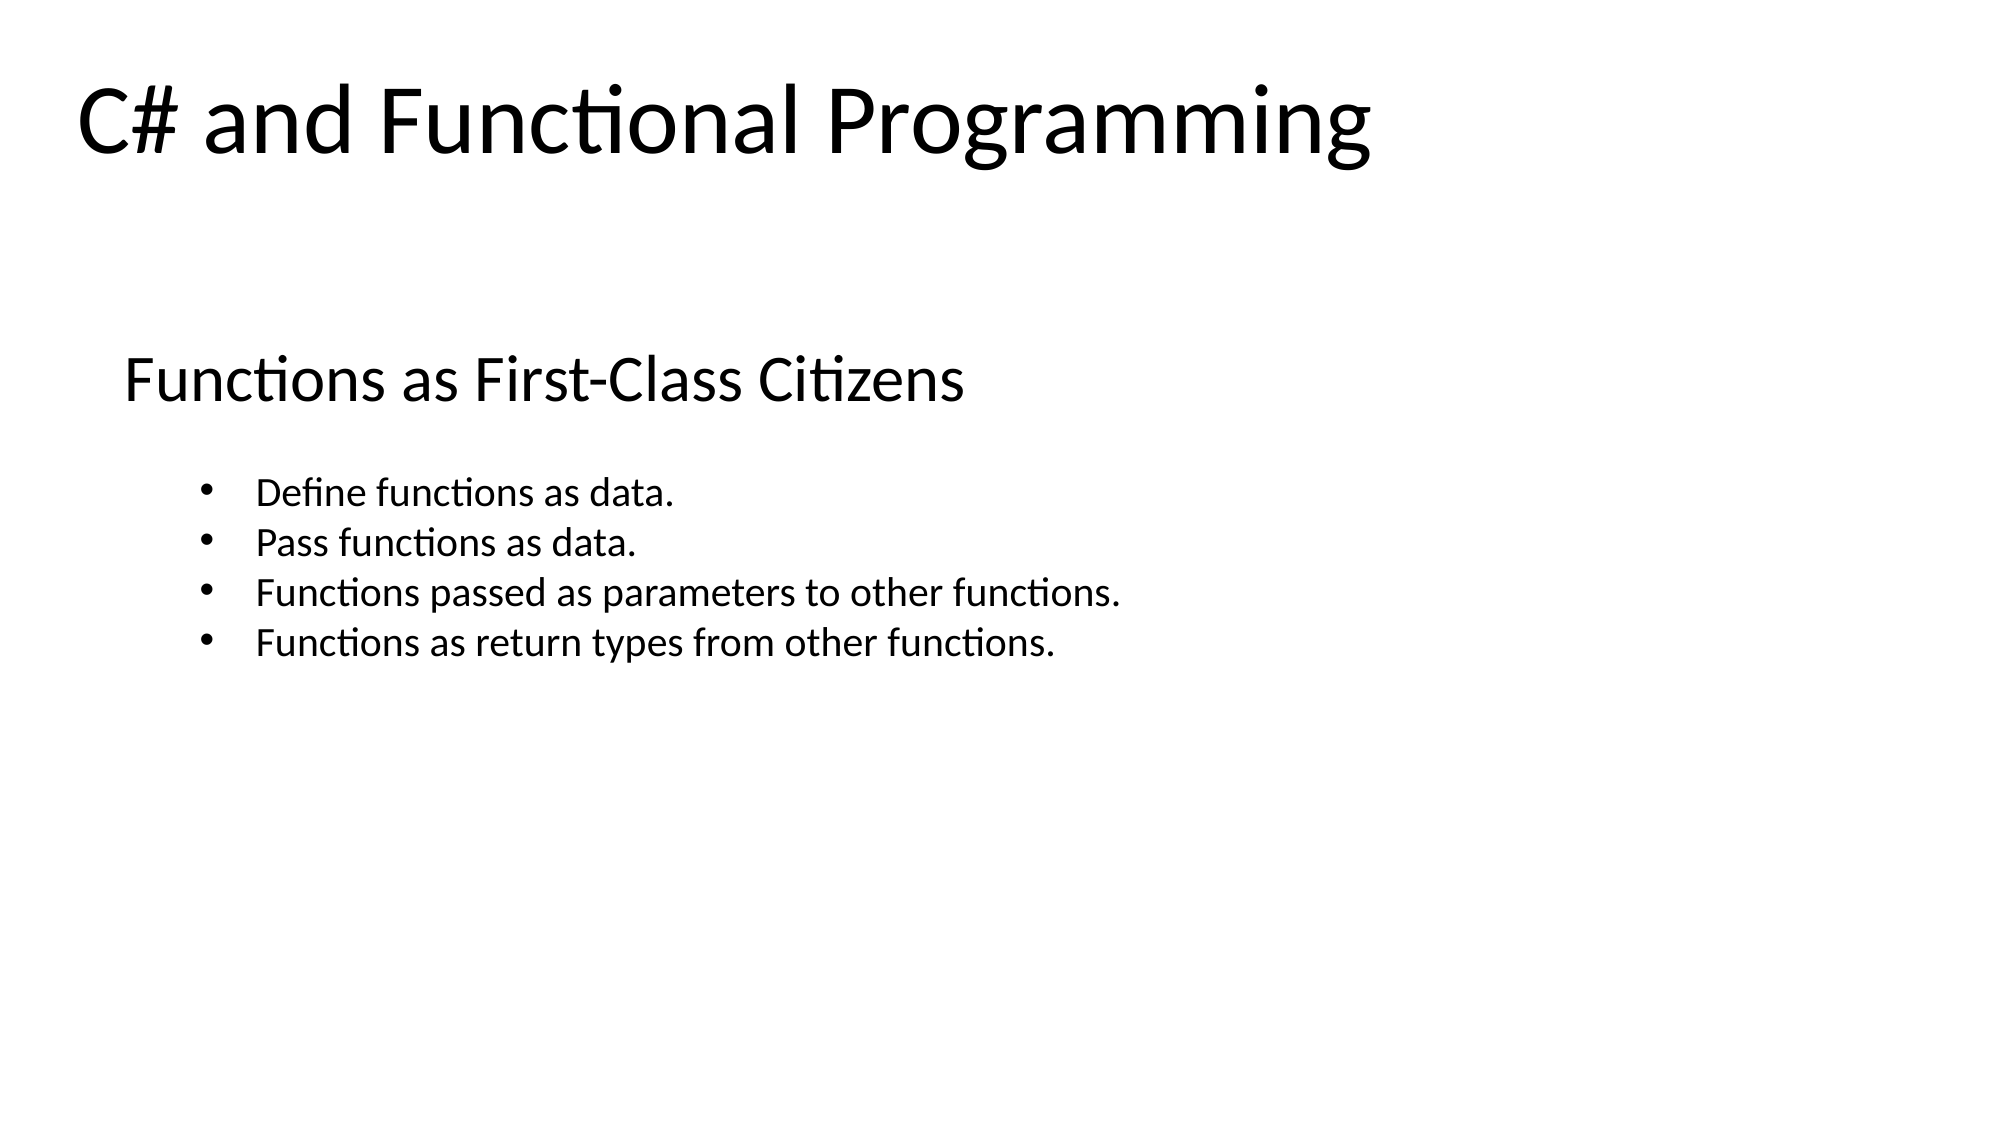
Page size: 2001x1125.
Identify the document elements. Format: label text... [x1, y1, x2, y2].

text_box C# and Functional Programming [62, 46, 1907, 183]
text_box Functions as First-Class Citizens Define functions as data. Pass functions as data. Functions passed as parameters to other functions. Functions as return types from other functions. [109, 327, 1376, 676]
